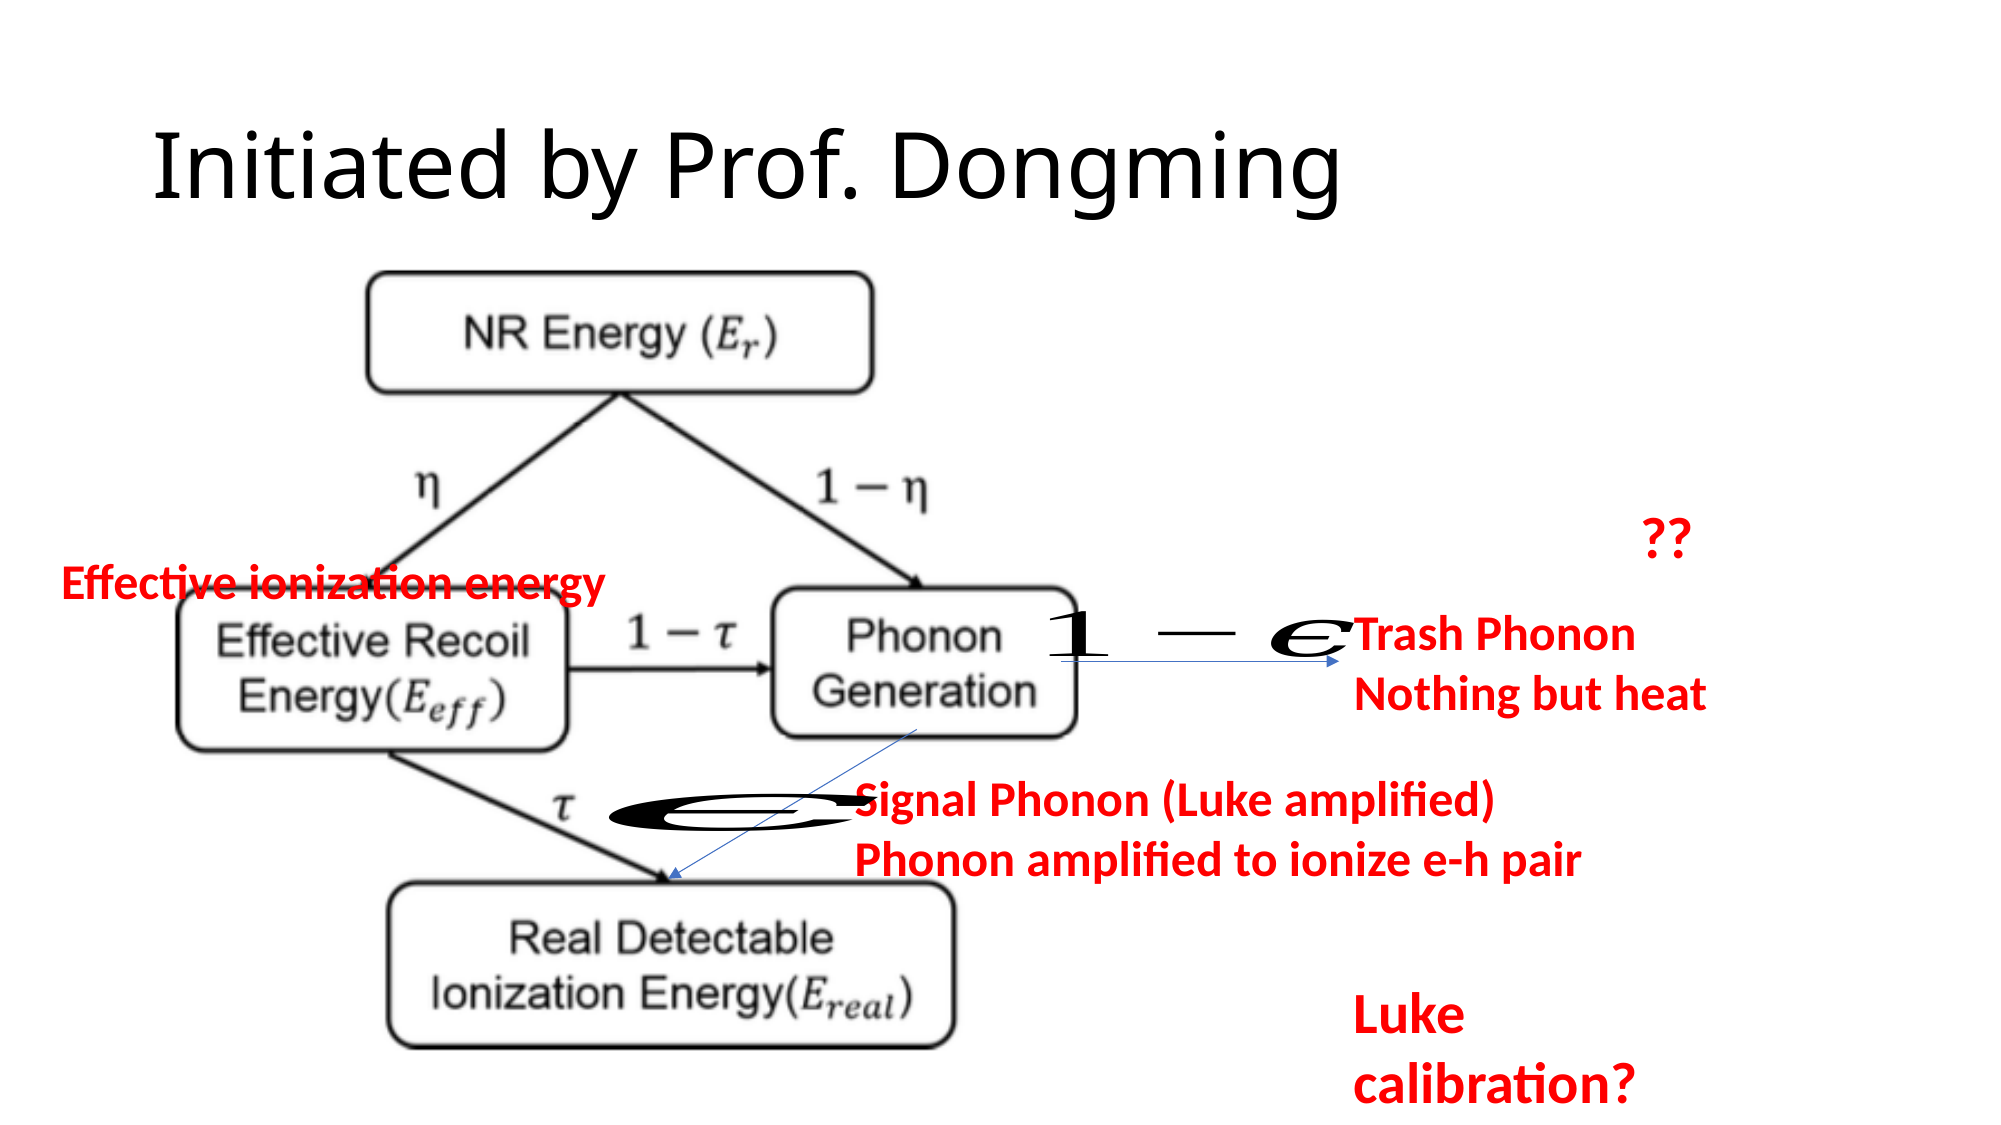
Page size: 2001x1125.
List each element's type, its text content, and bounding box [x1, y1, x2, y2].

text_box ?? [1625, 492, 1980, 578]
title Initiated by Prof. Dongming [137, 59, 1863, 278]
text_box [668, 729, 917, 879]
text_box Signal Phonon (Luke amplified) Phonon amplified to ionize e-h pair [1128, 759, 1641, 894]
text_box Trash Phonon Nothing but heat [1339, 593, 1912, 728]
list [158, 204, 1128, 1075]
text_box Effective ionization energy [46, 541, 158, 617]
text_box Luke calibration? [1339, 968, 1773, 1123]
